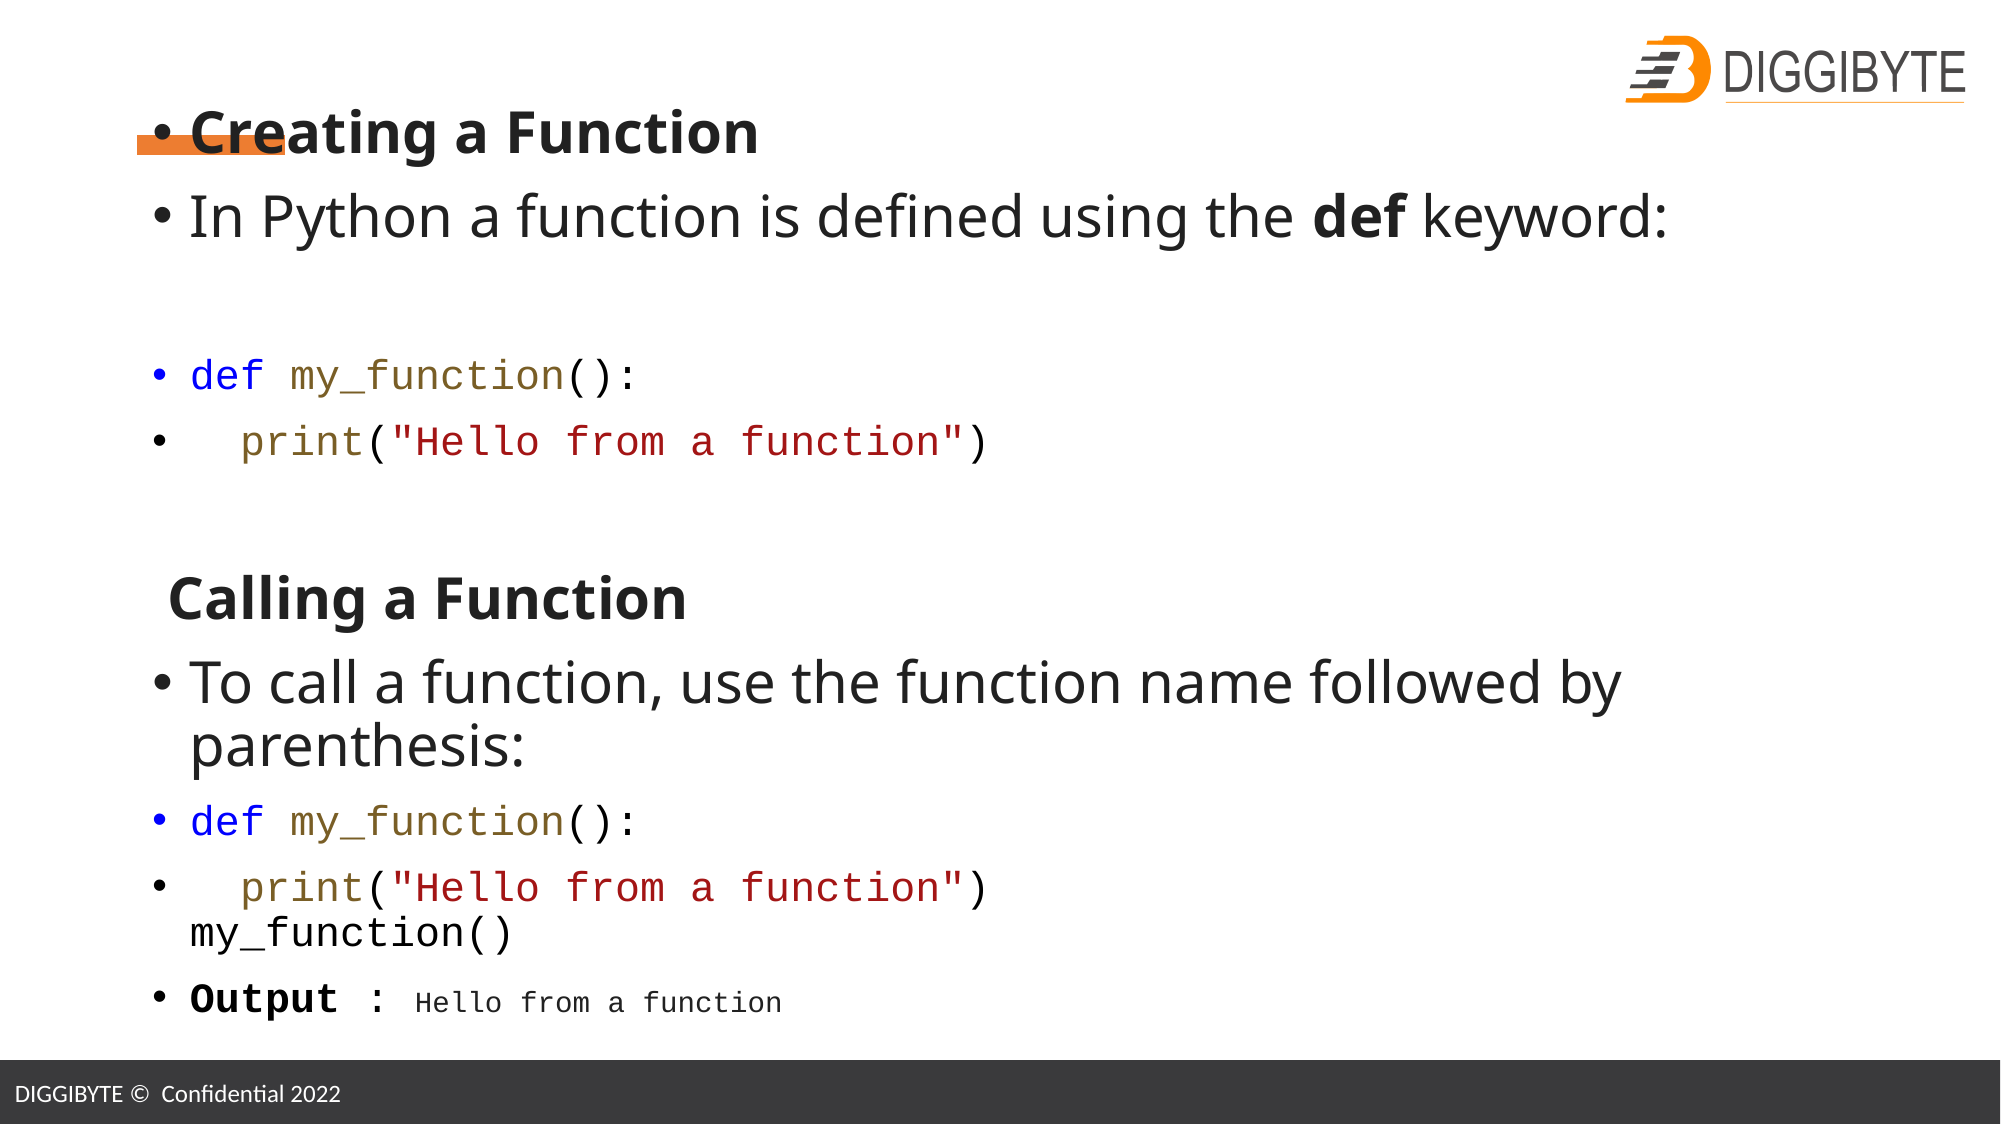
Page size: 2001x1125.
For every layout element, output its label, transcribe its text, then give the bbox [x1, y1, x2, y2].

picture [1594, 0, 1986, 180]
list Creating a Function In Python a function is defined using the def keyword: def my_function(): print("Hello from a function") Calling a Function To call a function, use the function name followed by parenthesis: def my_function(): print("Hello from a function") my_function() Output : Hello from a function [137, 95, 1863, 1100]
